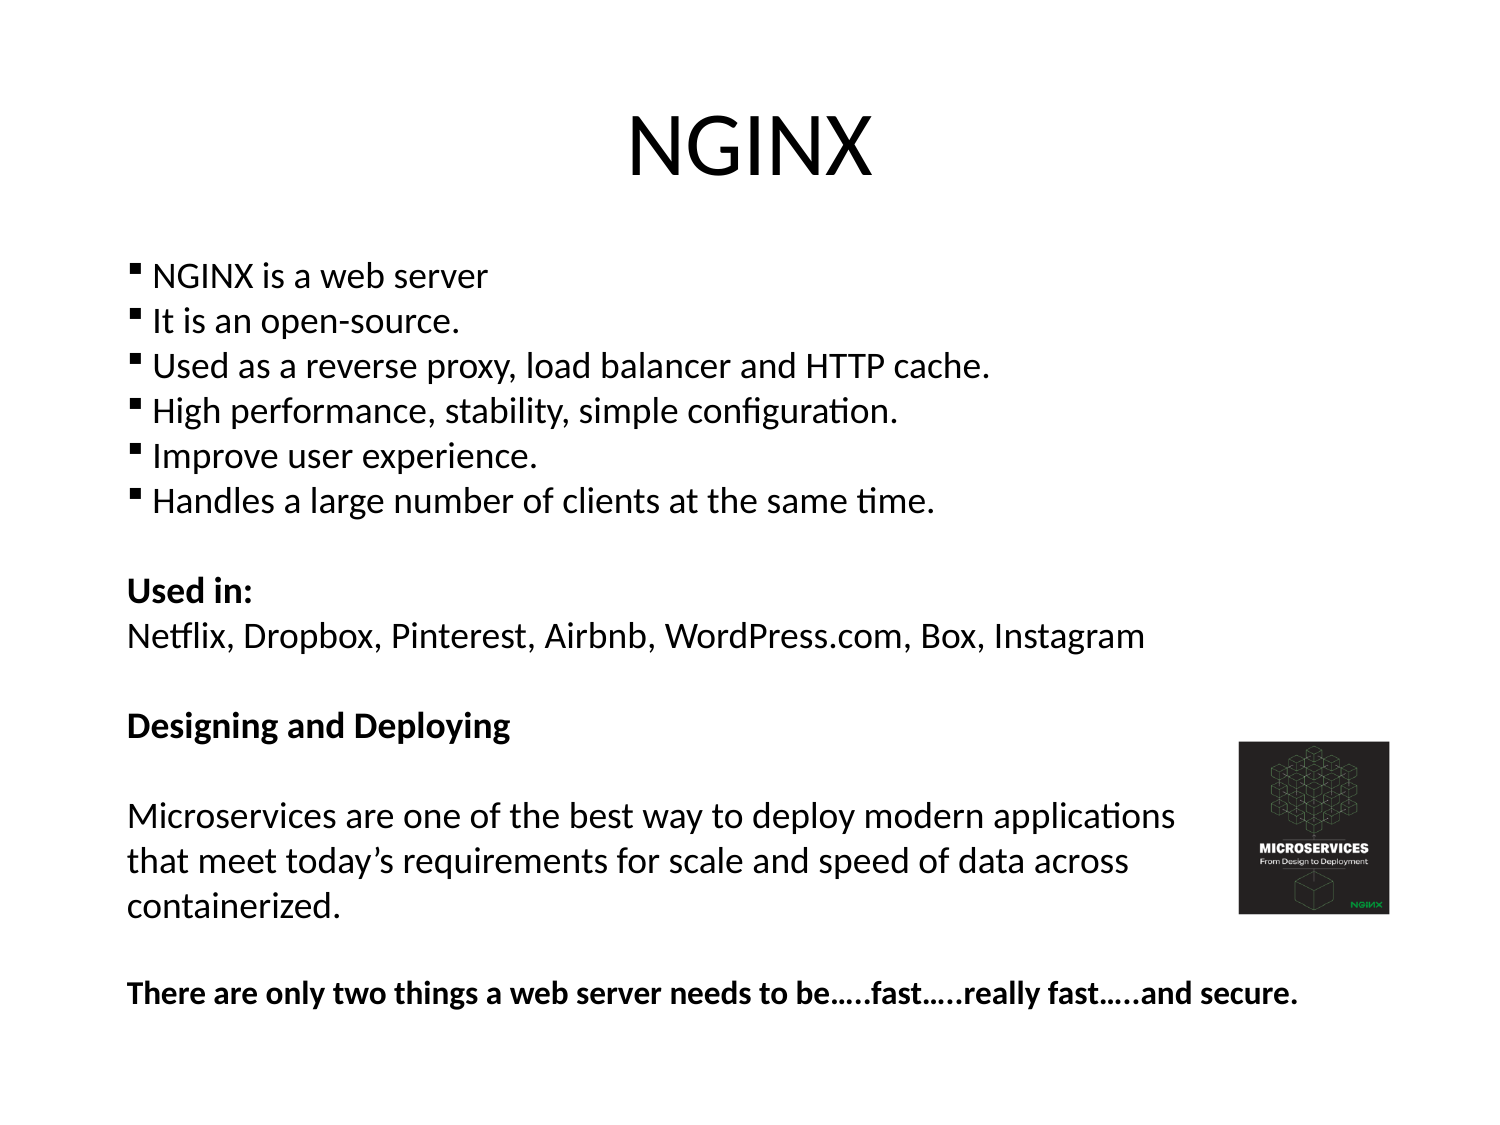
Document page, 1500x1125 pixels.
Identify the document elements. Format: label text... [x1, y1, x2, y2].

text_box NGINX is a web server It is an open-source. Used as a reverse proxy, load balancer and HTTP cache. High performance, stability, simple configuration. Improve user experience. Handles a large number of clients at the same time. Used in: Netflix, Dropbox, Pinterest, Airbnb, WordPress.com, Box, Instagram Designing and Deploying Microservices are one of the best way to deploy modern applications that meet today’s requirements for scale and speed of data across containerized. [112, 243, 1459, 934]
title NGINX [75, 45, 1425, 233]
picture [1234, 739, 1394, 917]
text_box There are only two things a web server needs to be…..fast…..really fast…..and secure. [112, 964, 1459, 1019]
